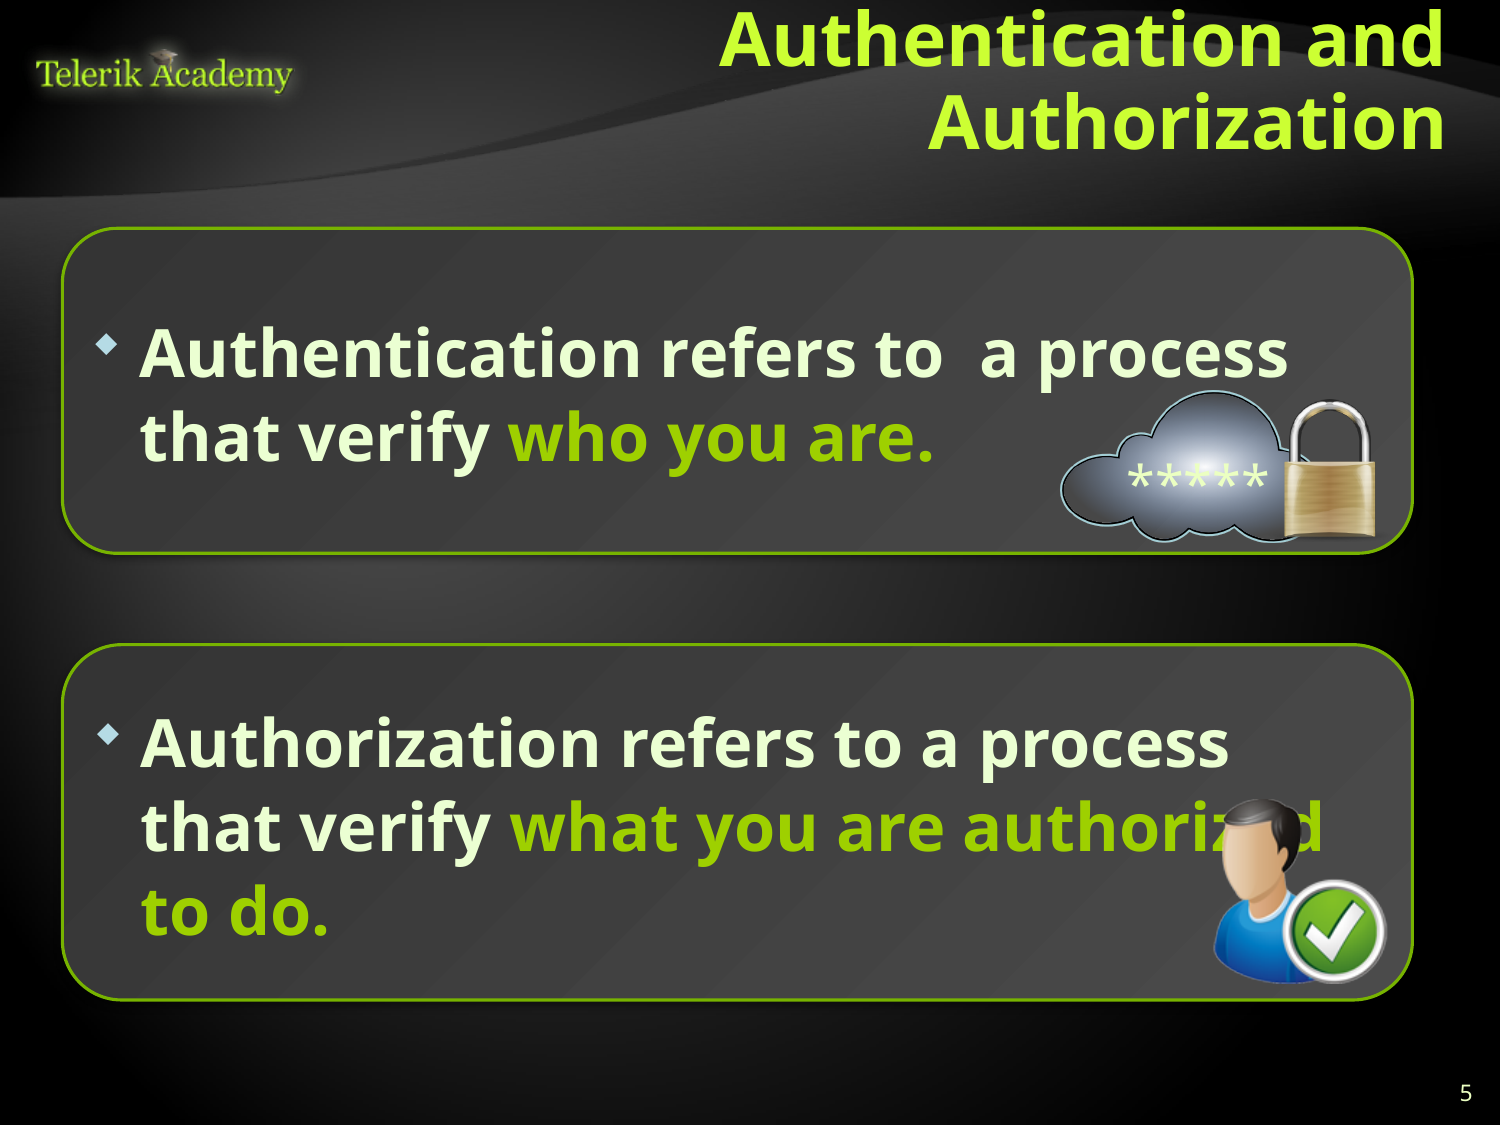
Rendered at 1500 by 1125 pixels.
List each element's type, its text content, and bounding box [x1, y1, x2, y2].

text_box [1060, 390, 1394, 543]
text_box Authentication refers to a process that verify who you are. [61, 227, 1414, 555]
text_box Authorization refers to a process that verify what you are authorized to do. [61, 643, 1414, 1001]
picture [0, 0, 1500, 1125]
title Authentication and Authorization [300, 12, 1463, 150]
slide_number 5 [1412, 1074, 1488, 1113]
